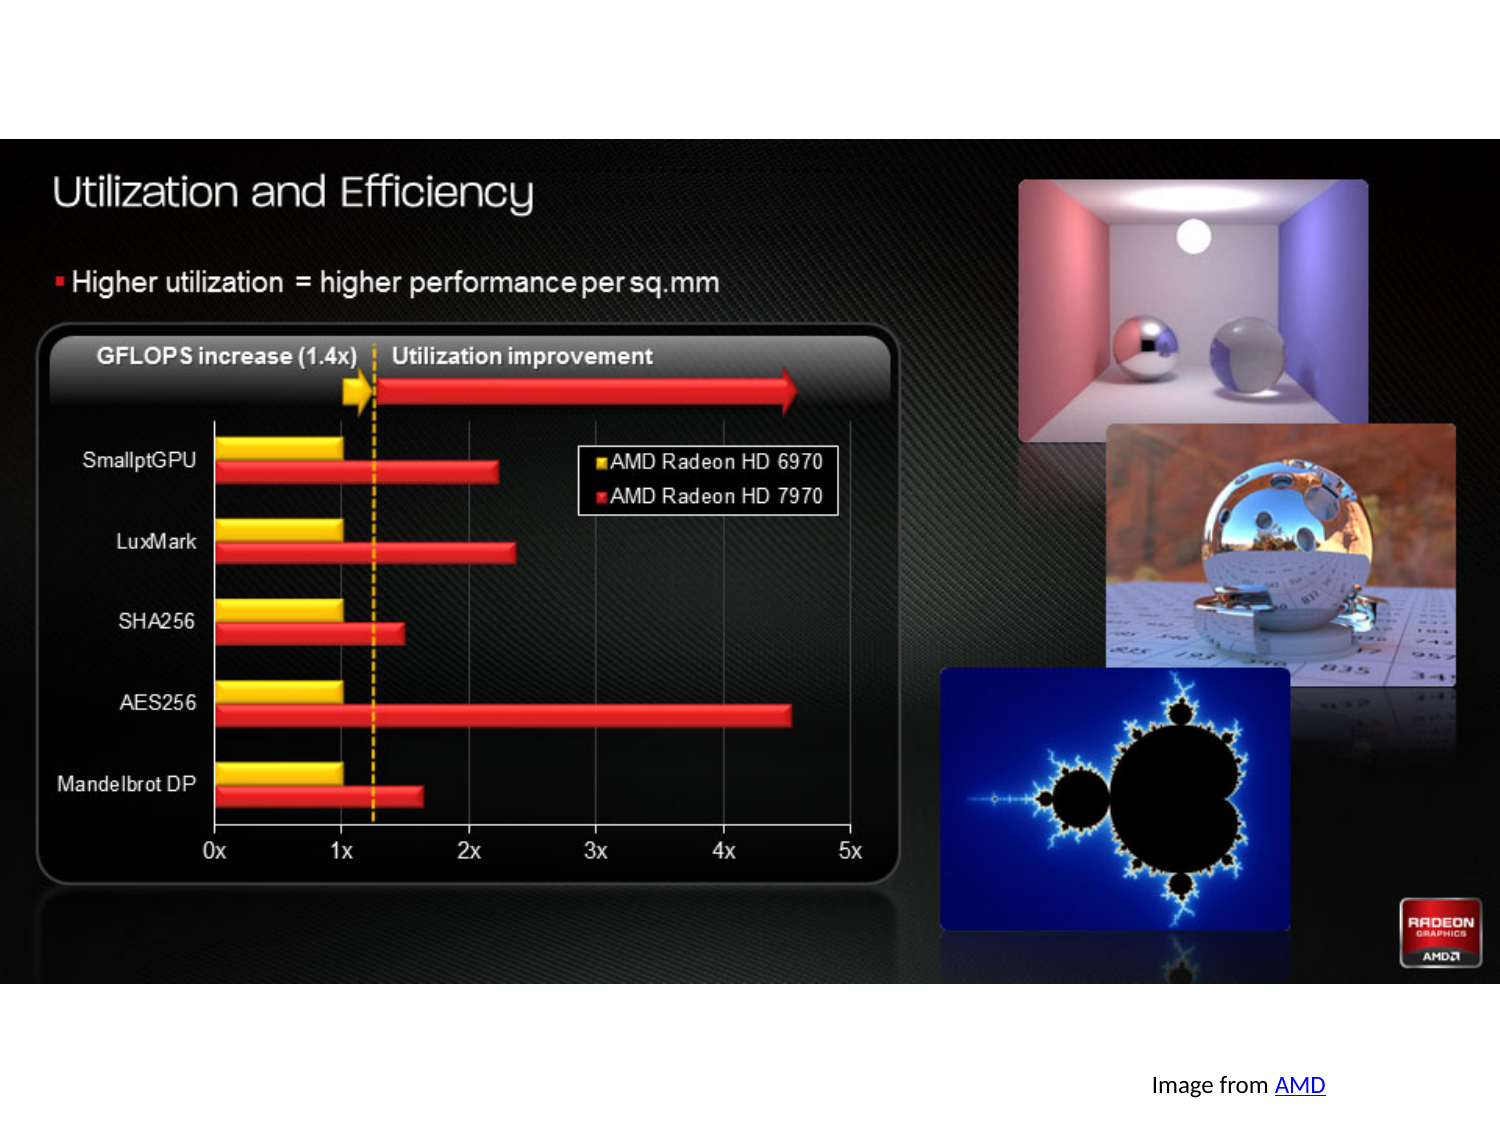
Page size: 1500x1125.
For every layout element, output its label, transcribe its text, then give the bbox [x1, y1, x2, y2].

text_box Image from AMD [1137, 1060, 1425, 1106]
picture [0, 139, 1500, 984]
